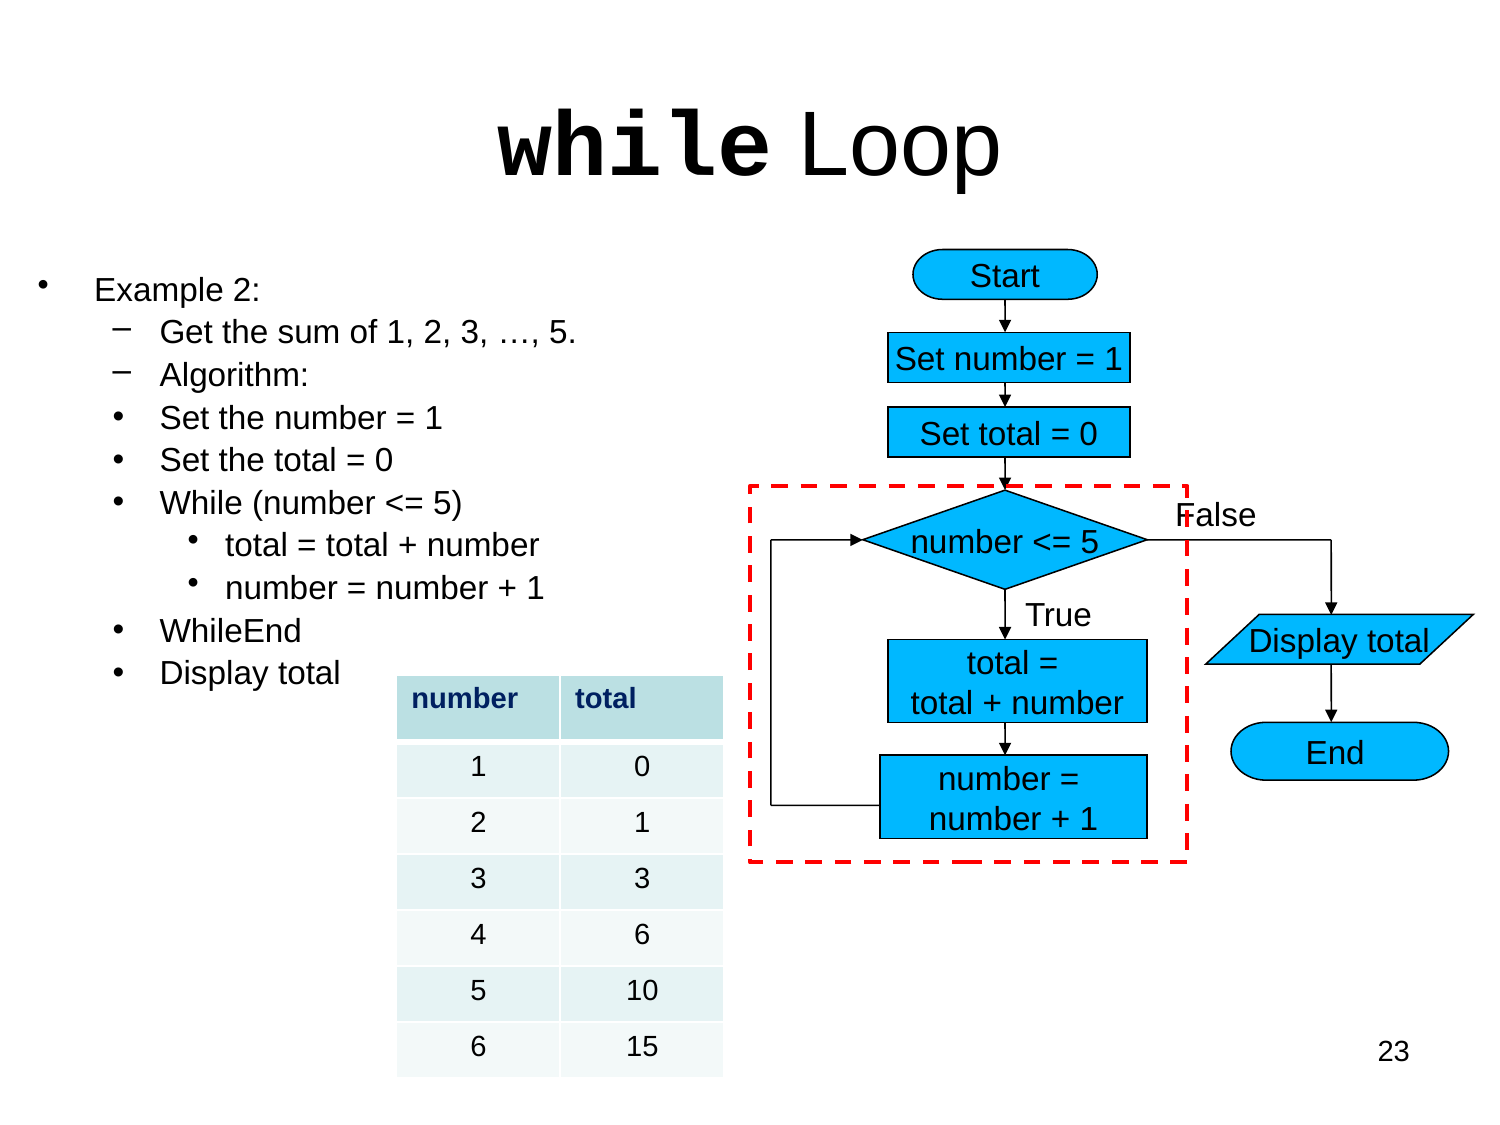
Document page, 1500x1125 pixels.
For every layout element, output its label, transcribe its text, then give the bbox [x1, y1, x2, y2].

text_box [770, 249, 1474, 839]
slide_number 23 [1074, 1024, 1426, 1103]
table_cell 6 [397, 1023, 559, 1077]
table_cell 4 [397, 911, 559, 965]
title while Loop [75, 45, 1425, 233]
table_header total [561, 676, 723, 739]
table_cell 1 [561, 799, 723, 853]
table_cell 15 [561, 1023, 723, 1077]
table_cell 1 [397, 745, 559, 797]
table_cell 2 [397, 799, 559, 853]
table_cell 3 [561, 855, 723, 909]
text_box [749, 486, 1188, 863]
table_cell 5 [397, 967, 559, 1021]
table_cell 6 [561, 911, 723, 965]
table_cell 10 [561, 967, 723, 1021]
list Example 2: Get the sum of 1, 2, 3, …, 5. Algorithm: Set the number = 1 Set the total = 0 While (number <= 5) total = total + number number = number + 1 WhileEnd Display total [22, 265, 1373, 1008]
table_cell 3 [397, 855, 559, 909]
table_header number [397, 676, 559, 739]
table_cell 0 [561, 745, 723, 797]
